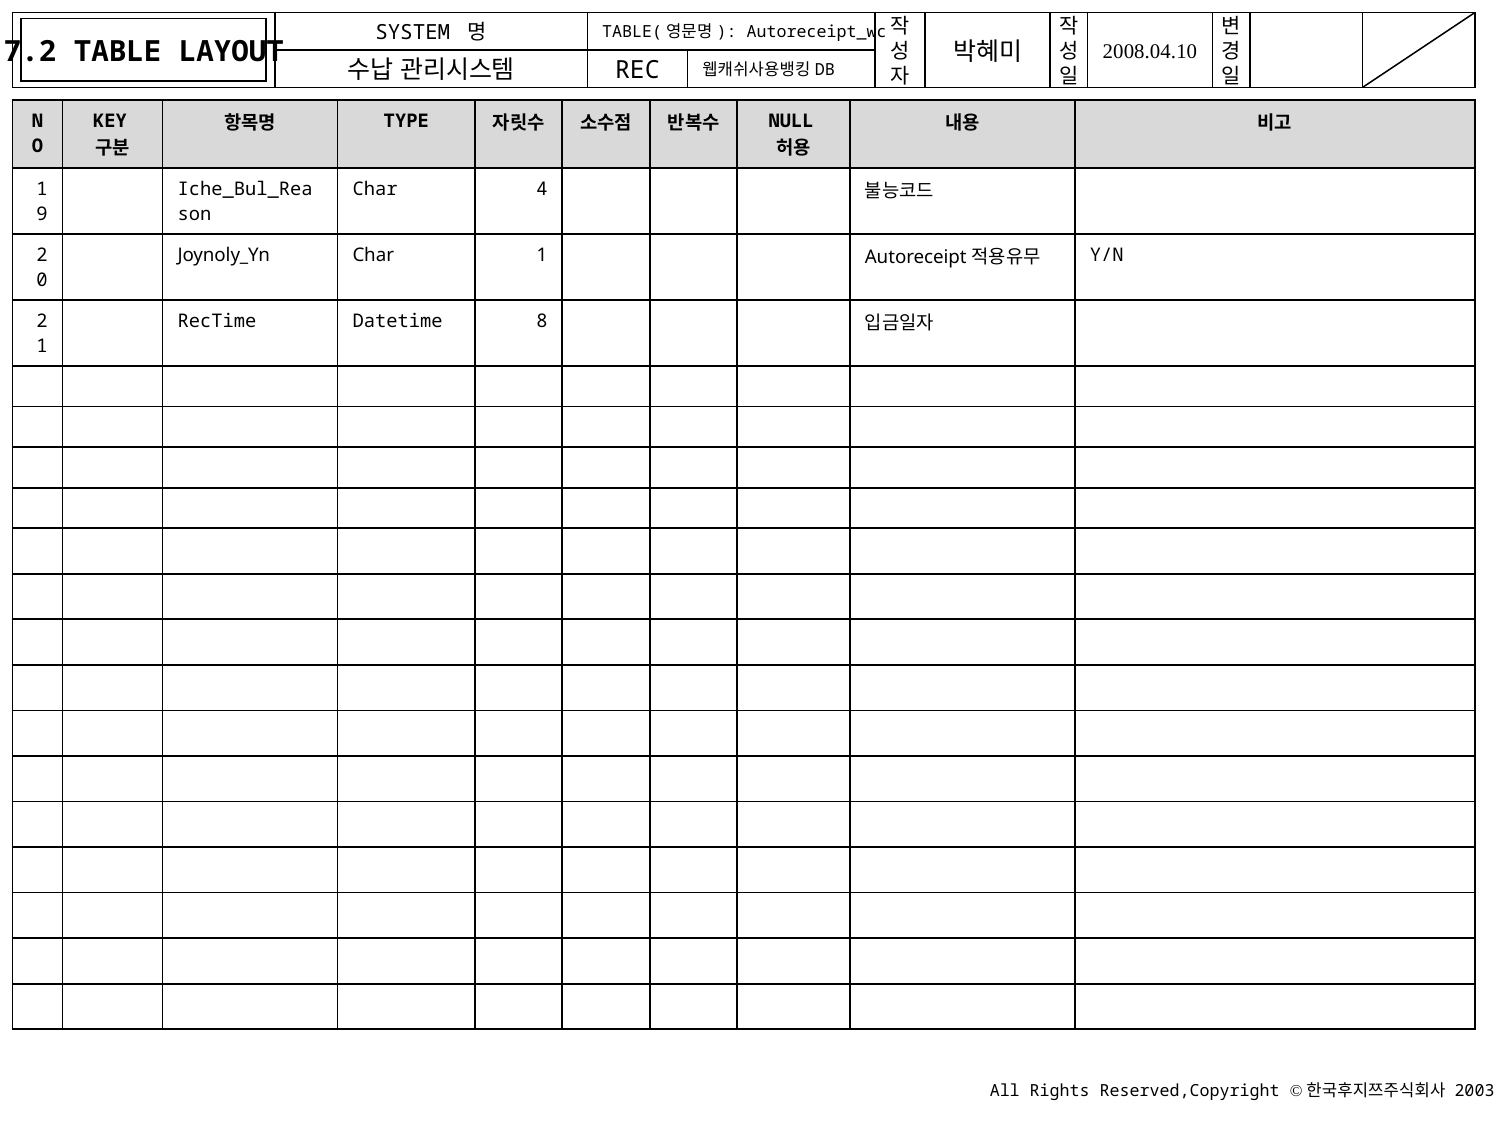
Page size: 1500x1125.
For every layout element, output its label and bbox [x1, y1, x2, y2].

table_cell [13, 575, 62, 618]
table_cell [738, 893, 849, 937]
table_cell [476, 893, 561, 937]
table_cell [63, 448, 162, 487]
table_cell [1076, 757, 1474, 801]
table_cell [563, 169, 649, 233]
table_cell [851, 939, 1074, 983]
table_header [13, 101, 62, 167]
table_cell [1076, 893, 1474, 937]
table_cell [163, 407, 337, 446]
table_cell [1076, 489, 1474, 527]
table_cell [163, 757, 337, 801]
table_cell [651, 448, 736, 487]
table_cell [476, 489, 561, 527]
table_cell [63, 620, 162, 664]
table_cell [476, 448, 561, 487]
table_cell [563, 407, 649, 446]
table_cell [163, 985, 337, 1028]
table_cell [13, 939, 62, 983]
table_cell [738, 757, 849, 801]
table_cell [13, 985, 62, 1028]
table_cell [338, 620, 474, 664]
table_cell [163, 575, 337, 618]
table_cell [338, 367, 474, 406]
table_cell [651, 235, 736, 299]
table_cell [651, 489, 736, 527]
table_cell [563, 529, 649, 573]
table_cell [1076, 407, 1474, 446]
table_cell [851, 893, 1074, 937]
table_cell [738, 848, 849, 892]
table_cell [1076, 169, 1474, 233]
table_cell [563, 575, 649, 618]
table_cell [738, 802, 849, 846]
table_cell [738, 529, 849, 573]
table_cell [563, 235, 649, 299]
table_cell [13, 711, 62, 755]
table_cell [63, 939, 162, 983]
table_cell [651, 666, 736, 710]
table_cell [651, 301, 736, 365]
table_header [338, 101, 474, 167]
table_cell [338, 575, 474, 618]
table_header [651, 101, 736, 167]
table_cell [738, 407, 849, 446]
table_header [738, 101, 849, 167]
table_cell [738, 620, 849, 664]
table_cell [13, 448, 62, 487]
table_cell [63, 407, 162, 446]
table_cell [651, 893, 736, 937]
table_cell [651, 620, 736, 664]
table_cell [13, 235, 62, 299]
table_cell [651, 985, 736, 1028]
table_cell [63, 575, 162, 618]
table_cell [738, 448, 849, 487]
table_cell [1076, 939, 1474, 983]
table_cell [338, 711, 474, 755]
table_cell [563, 301, 649, 365]
table_cell [651, 848, 736, 892]
table_cell [163, 448, 337, 487]
table_cell [63, 301, 162, 365]
table_cell [563, 666, 649, 710]
table_cell [63, 757, 162, 801]
table_cell [851, 235, 1074, 299]
table_cell [338, 529, 474, 573]
table_cell [476, 620, 561, 664]
table_cell [476, 235, 561, 299]
table_cell [476, 575, 561, 618]
table_cell [163, 848, 337, 892]
table_cell [63, 711, 162, 755]
table_cell [163, 489, 337, 527]
table_cell [13, 529, 62, 573]
table_cell [563, 757, 649, 801]
table_cell [738, 235, 849, 299]
table_cell [13, 848, 62, 892]
table_cell [63, 848, 162, 892]
table_cell [63, 489, 162, 527]
table_cell [851, 620, 1074, 664]
table_cell [738, 939, 849, 983]
text_box [24, 12, 263, 88]
table_cell [563, 489, 649, 527]
table_cell [476, 529, 561, 573]
table_cell [63, 985, 162, 1028]
table_cell [851, 169, 1074, 233]
table_cell [1076, 620, 1474, 664]
table_cell [651, 711, 736, 755]
table_cell [851, 367, 1074, 406]
table_cell [563, 367, 649, 406]
table_cell [738, 169, 849, 233]
table_cell [338, 489, 474, 527]
table_cell [1076, 448, 1474, 487]
table_cell [851, 848, 1074, 892]
table_cell [13, 169, 62, 233]
table_cell [563, 711, 649, 755]
table_cell [338, 301, 474, 365]
table_cell [851, 529, 1074, 573]
table_cell [338, 235, 474, 299]
table_cell [651, 169, 736, 233]
table_cell [63, 666, 162, 710]
table_cell [163, 301, 337, 365]
table_cell [851, 757, 1074, 801]
table_cell [163, 802, 337, 846]
table_cell [651, 407, 736, 446]
table_cell [13, 802, 62, 846]
table_cell [563, 620, 649, 664]
table_cell [851, 448, 1074, 487]
table_cell [338, 448, 474, 487]
table_cell [163, 711, 337, 755]
table_cell [851, 489, 1074, 527]
table_cell [163, 529, 337, 573]
table_cell [338, 802, 474, 846]
table_cell [563, 985, 649, 1028]
table_cell [738, 575, 849, 618]
table_cell [163, 235, 337, 299]
table_cell [13, 367, 62, 406]
table_cell [476, 301, 561, 365]
table_cell [851, 301, 1074, 365]
table_cell [563, 893, 649, 937]
table_cell [338, 985, 474, 1028]
table_cell [476, 666, 561, 710]
table_cell [563, 939, 649, 983]
table_cell [13, 301, 62, 365]
table_cell [63, 169, 162, 233]
table_cell [13, 620, 62, 664]
table_cell [738, 985, 849, 1028]
table_cell [476, 757, 561, 801]
table_header [163, 101, 337, 167]
table_cell [338, 893, 474, 937]
table_cell [163, 169, 337, 233]
table_header [1076, 101, 1474, 167]
table_cell [476, 711, 561, 755]
table_cell [476, 985, 561, 1028]
table_header [563, 101, 649, 167]
table_cell [738, 666, 849, 710]
table_cell [476, 802, 561, 846]
table_cell [163, 893, 337, 937]
table_cell [1076, 802, 1474, 846]
table_cell [851, 407, 1074, 446]
table_cell [338, 169, 474, 233]
table_cell [563, 448, 649, 487]
table_cell [338, 848, 474, 892]
table_cell [338, 939, 474, 983]
table_cell [651, 529, 736, 573]
table_cell [651, 802, 736, 846]
table_cell [563, 802, 649, 846]
table_cell [851, 666, 1074, 710]
table_cell [738, 367, 849, 406]
table_cell [13, 893, 62, 937]
table_cell [651, 939, 736, 983]
table_cell [1076, 529, 1474, 573]
table_cell [63, 235, 162, 299]
table_header [63, 101, 162, 167]
text_box [587, 12, 875, 88]
table_cell [63, 367, 162, 406]
table_cell [851, 711, 1074, 755]
table_cell [476, 939, 561, 983]
table_cell [476, 848, 561, 892]
table_cell [1076, 301, 1474, 365]
table_cell [13, 407, 62, 446]
table_cell [163, 367, 337, 406]
table_cell [163, 666, 337, 710]
table_cell [63, 893, 162, 937]
table_cell [63, 529, 162, 573]
table_cell [851, 985, 1074, 1028]
table_cell [476, 367, 561, 406]
table_cell [63, 802, 162, 846]
table_cell [338, 407, 474, 446]
table_cell [651, 367, 736, 406]
table_cell [1076, 711, 1474, 755]
table_cell [651, 575, 736, 618]
table_cell [476, 407, 561, 446]
table_cell [476, 169, 561, 233]
table_cell [1076, 848, 1474, 892]
table_cell [651, 757, 736, 801]
table_cell [851, 802, 1074, 846]
table_cell [1076, 666, 1474, 710]
table_cell [13, 757, 62, 801]
table_cell [1076, 367, 1474, 406]
table_cell [1076, 235, 1474, 299]
table_header [851, 101, 1074, 167]
table_cell [738, 711, 849, 755]
table_cell [563, 848, 649, 892]
table_cell [13, 489, 62, 527]
table_cell [163, 620, 337, 664]
table_cell [738, 489, 849, 527]
table_cell [163, 939, 337, 983]
table_cell [13, 666, 62, 710]
table_cell [338, 757, 474, 801]
table_header [476, 101, 561, 167]
table_cell [1076, 985, 1474, 1028]
table_cell [1076, 575, 1474, 618]
table_cell [851, 575, 1074, 618]
table_cell [338, 666, 474, 710]
table_cell [738, 301, 849, 365]
